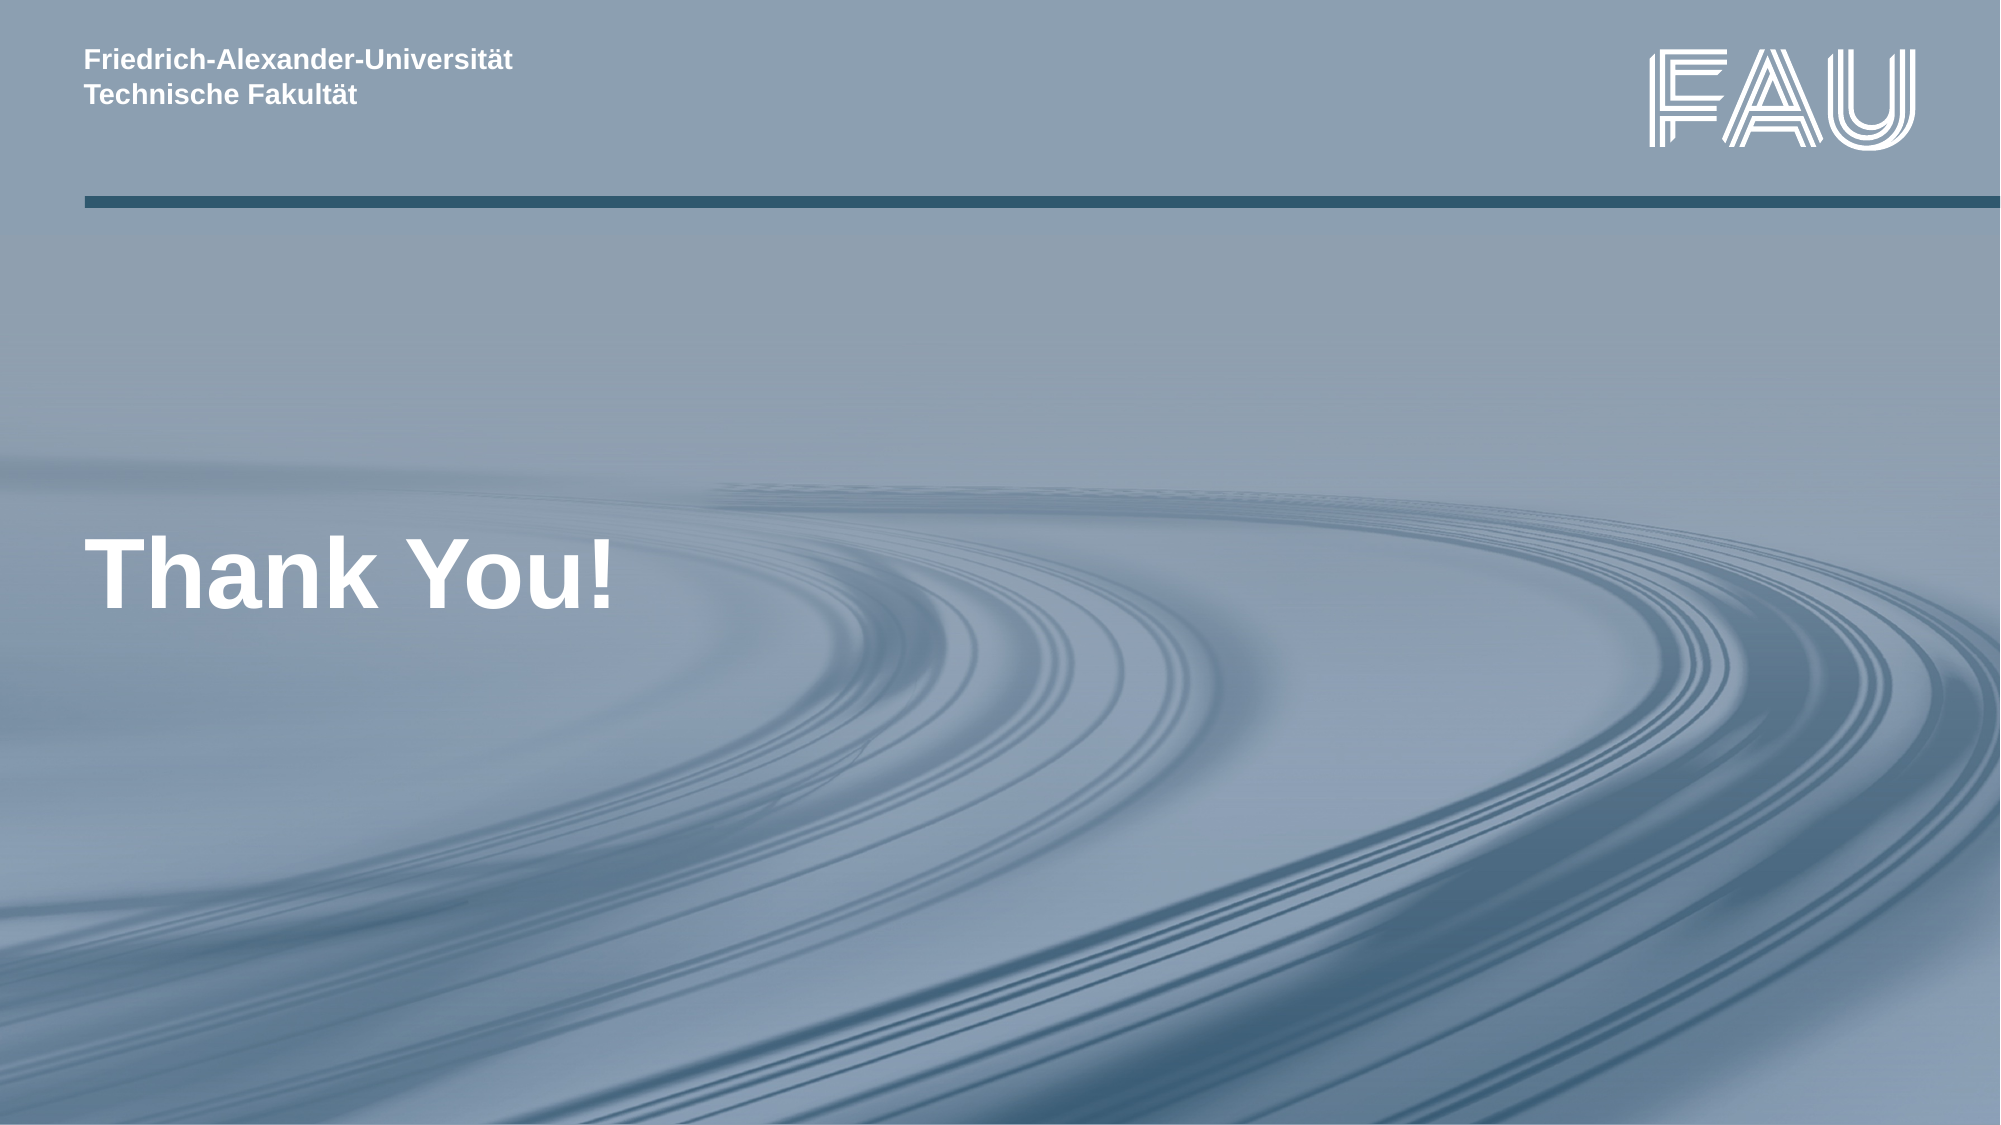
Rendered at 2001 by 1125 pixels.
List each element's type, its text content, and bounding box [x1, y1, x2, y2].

picture [0, 235, 2000, 1124]
list Thank You! [85, 501, 1916, 624]
